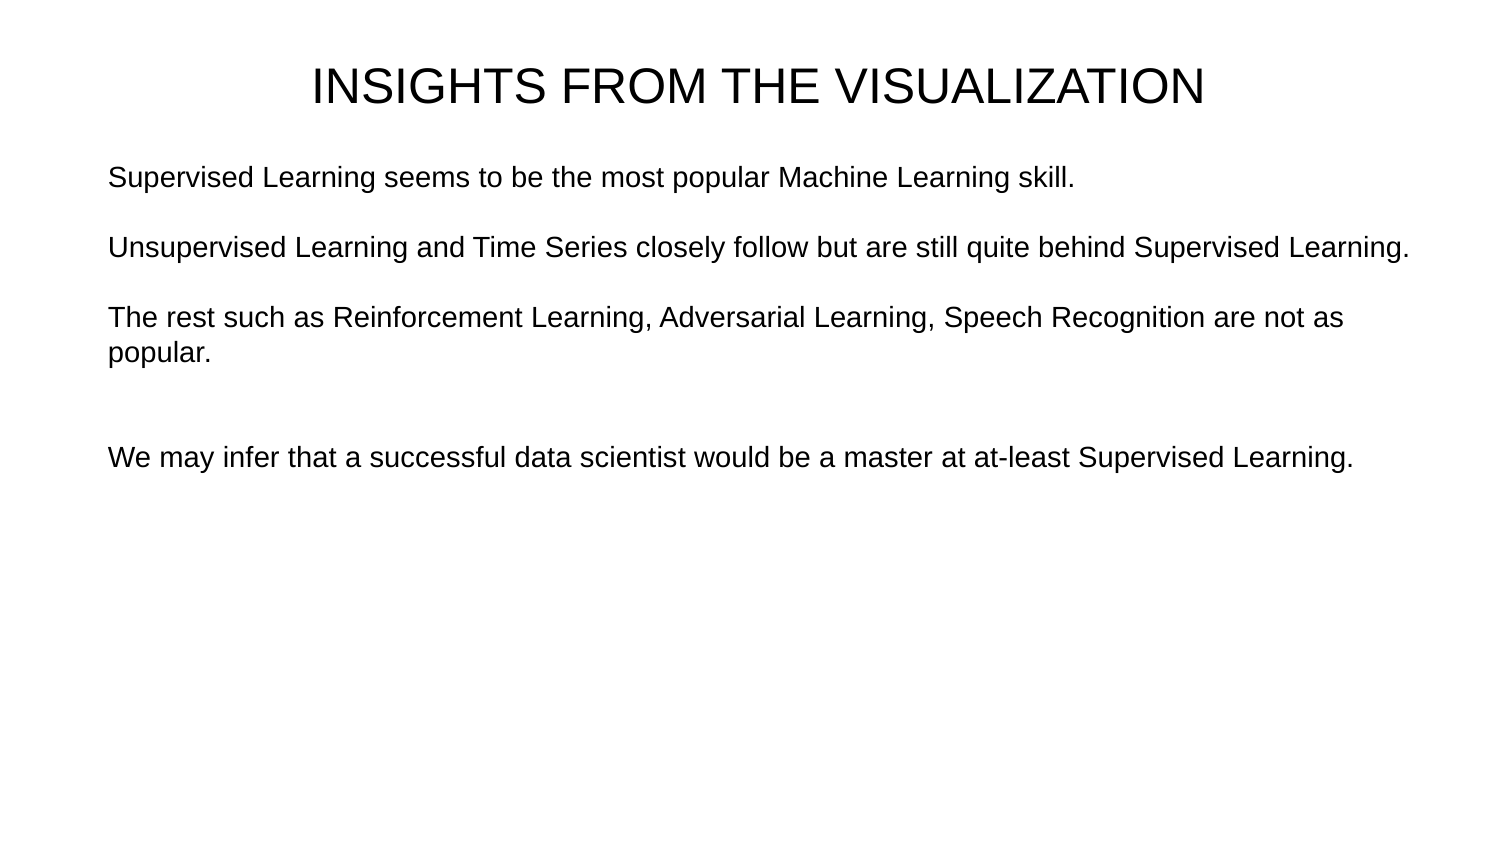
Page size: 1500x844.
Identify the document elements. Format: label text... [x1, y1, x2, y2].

text_box Supervised Learning seems to be the most popular Machine Learning skill. Unsupervised Learning and Time Series closely follow but are still quite behind Supervised Learning. The rest such as Reinforcement Learning, Adversarial Learning, Speech Recognition are not as popular. We may infer that a successful data scientist would be a master at at-least Supervised Learning. [92, 143, 1449, 767]
text_box INSIGHTS FROM THE VISUALIZATION [115, 38, 1402, 143]
